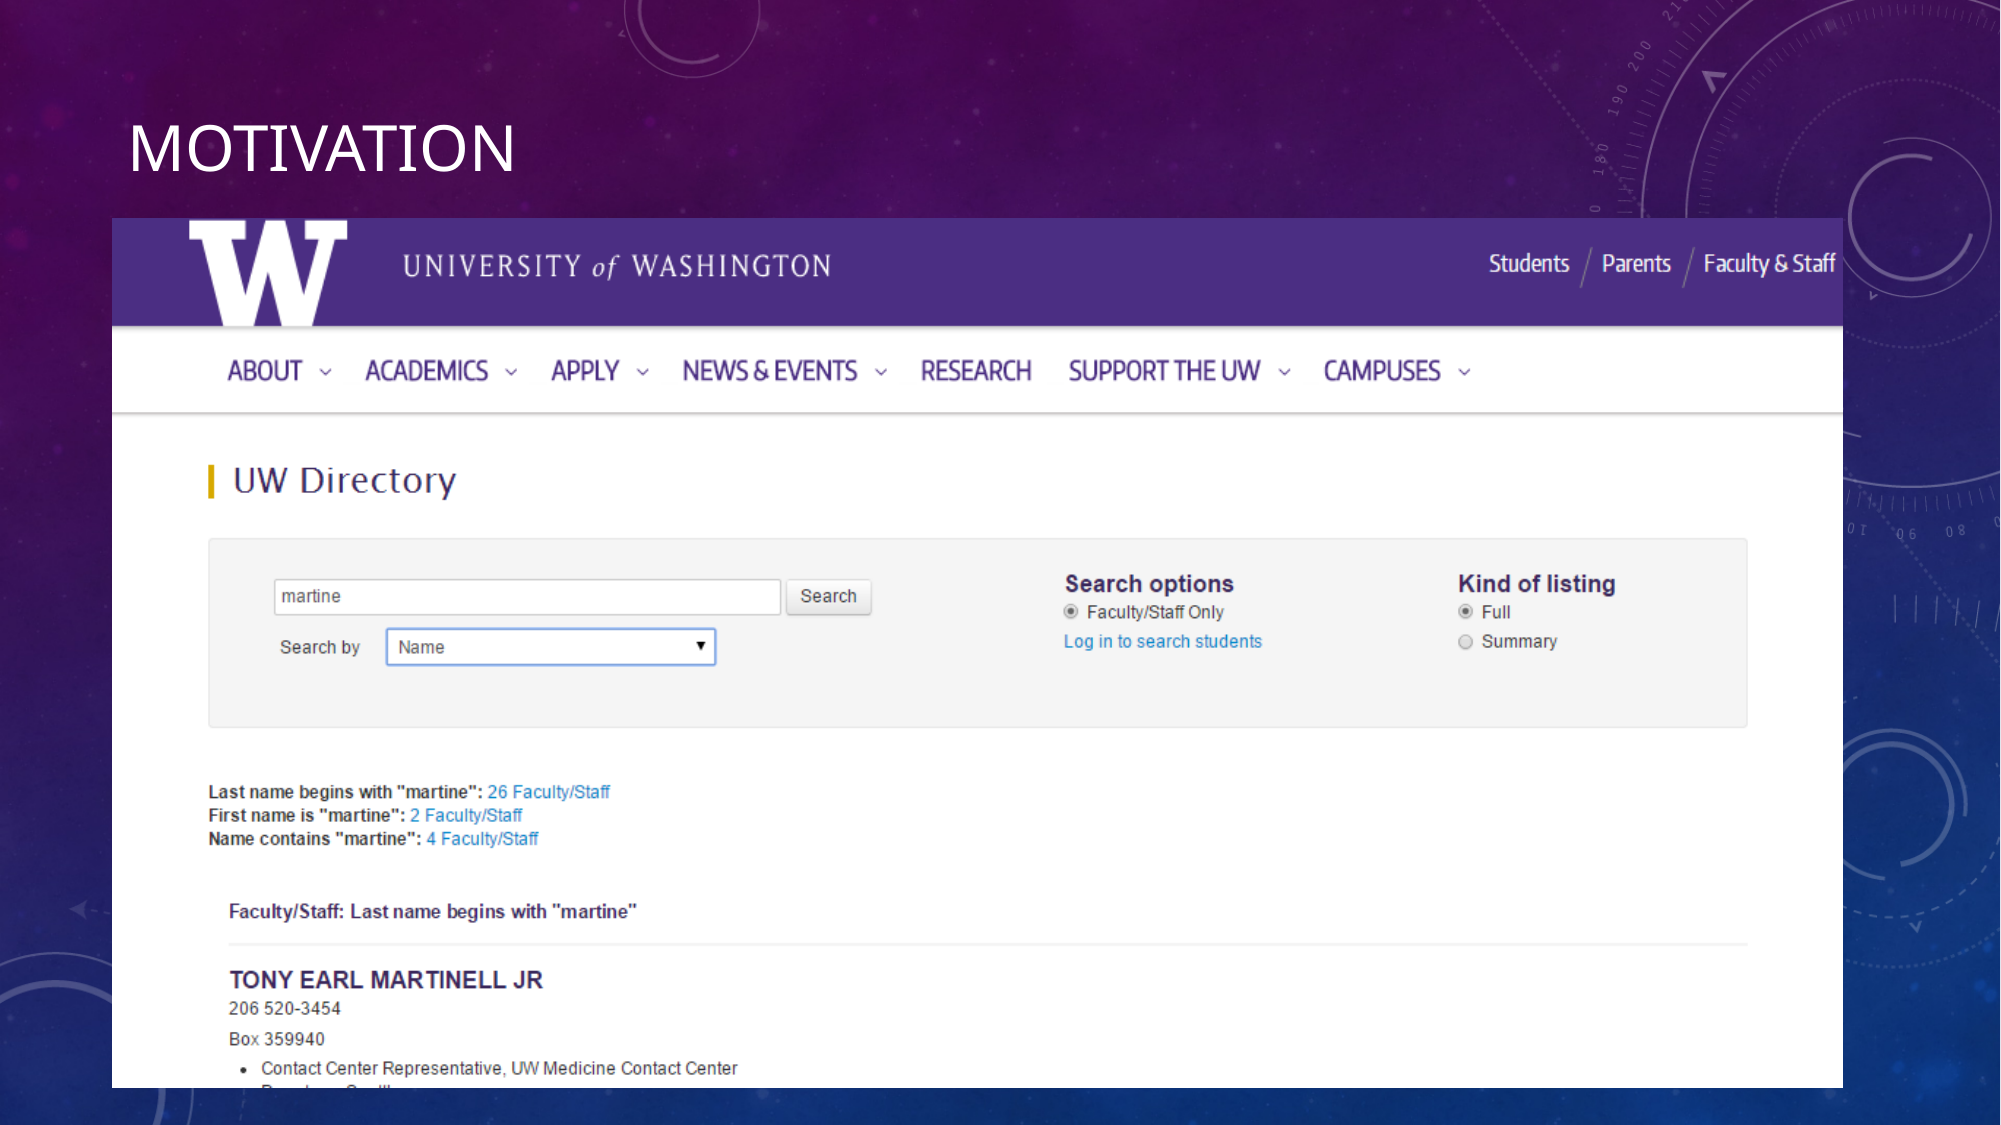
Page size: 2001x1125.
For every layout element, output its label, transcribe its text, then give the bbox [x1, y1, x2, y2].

title MOTIVATION [112, 99, 1775, 193]
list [112, 217, 1843, 1088]
picture [0, 0, 2001, 1125]
